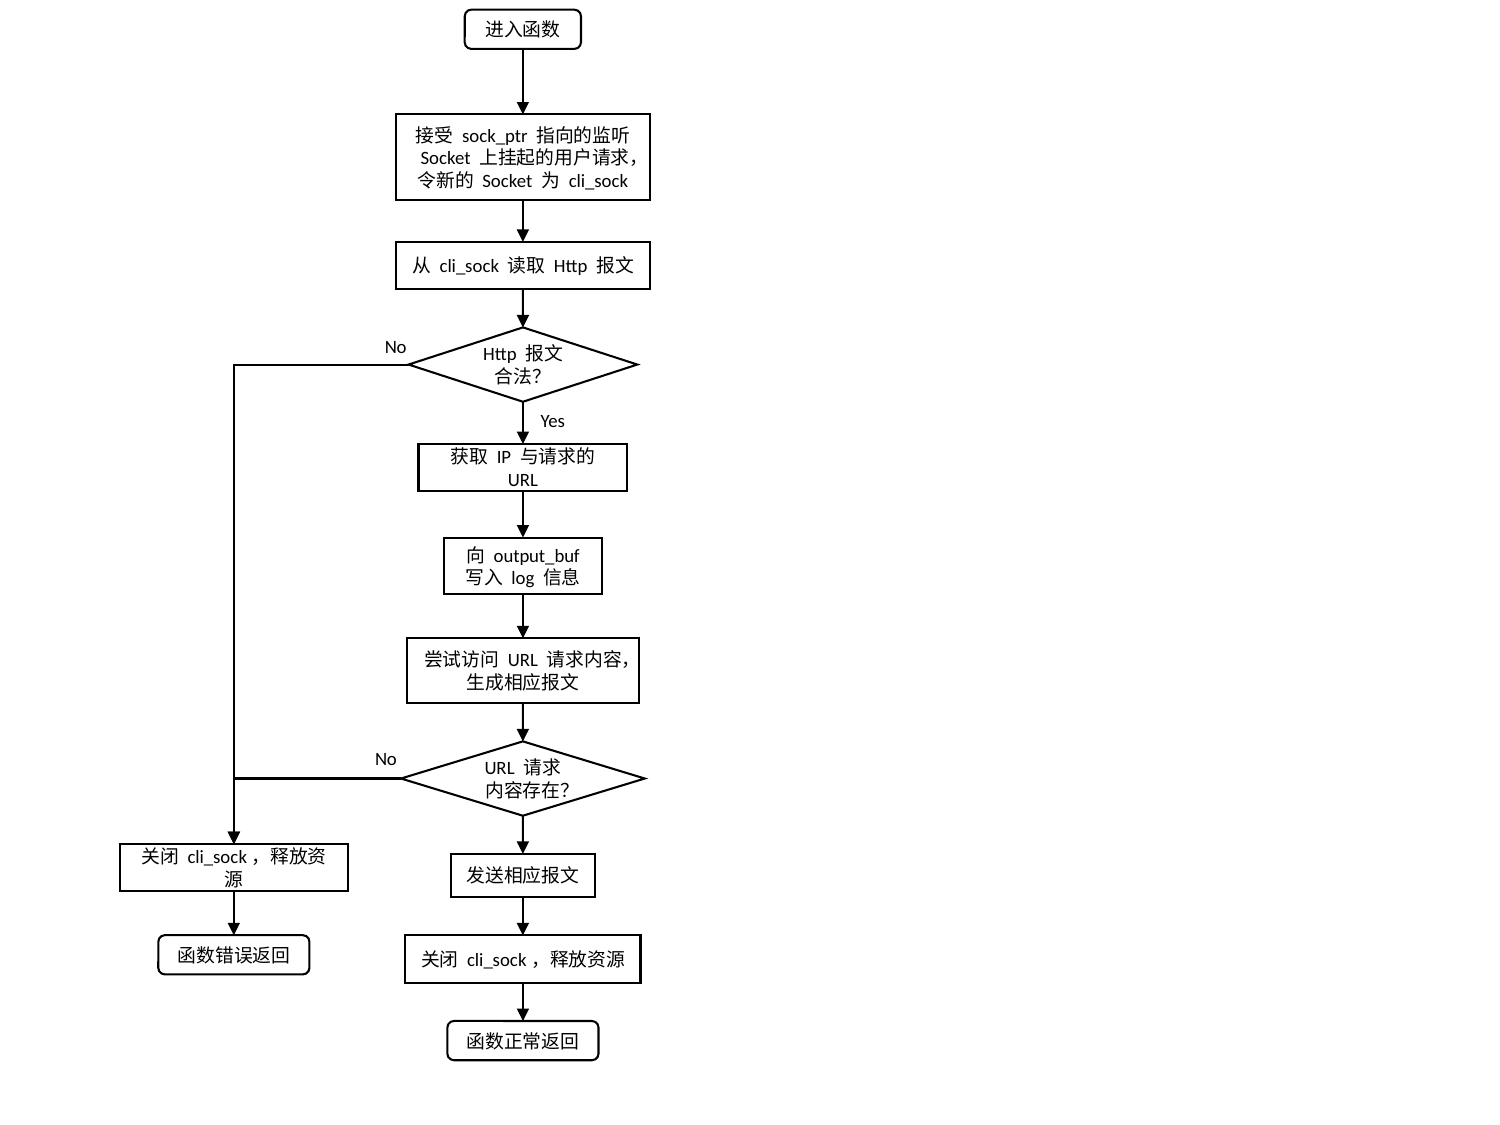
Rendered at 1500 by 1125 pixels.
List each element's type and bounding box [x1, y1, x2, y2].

text_box [119, 9, 650, 1061]
